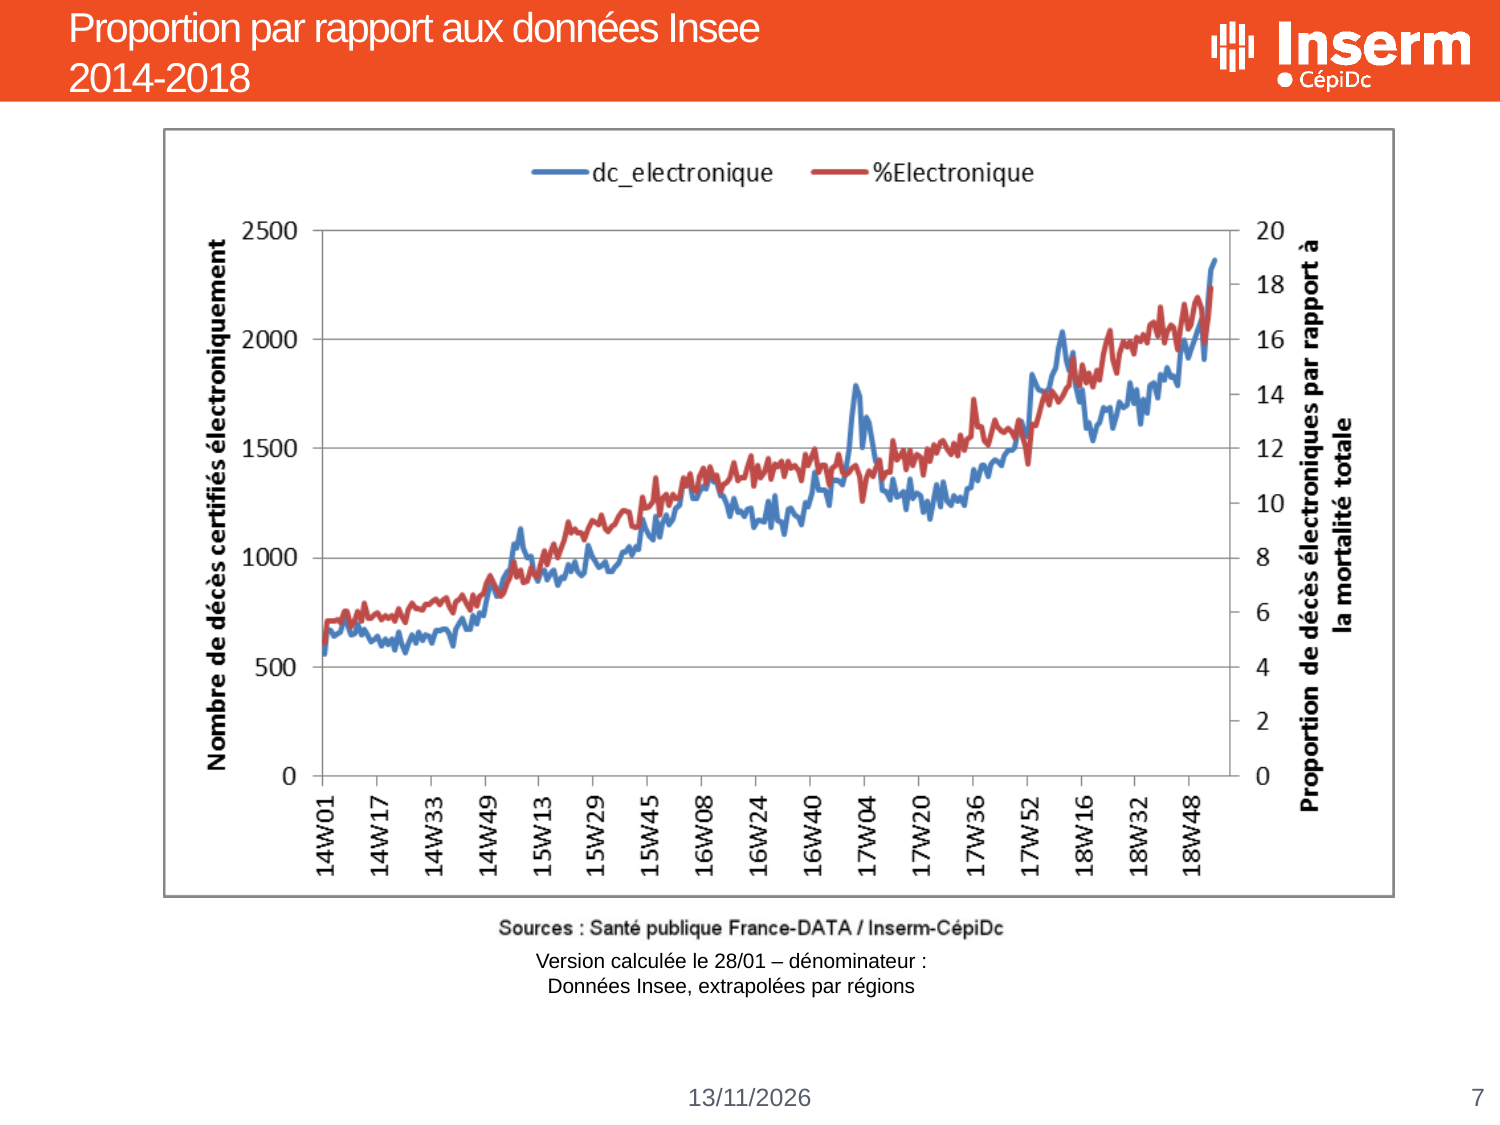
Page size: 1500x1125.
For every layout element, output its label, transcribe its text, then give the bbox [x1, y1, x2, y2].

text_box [483, 902, 1022, 999]
picture [1210, 18, 1471, 95]
picture [163, 128, 1395, 898]
title Proportion par rapport aux données Insee 2014-2018 [53, 14, 1211, 88]
